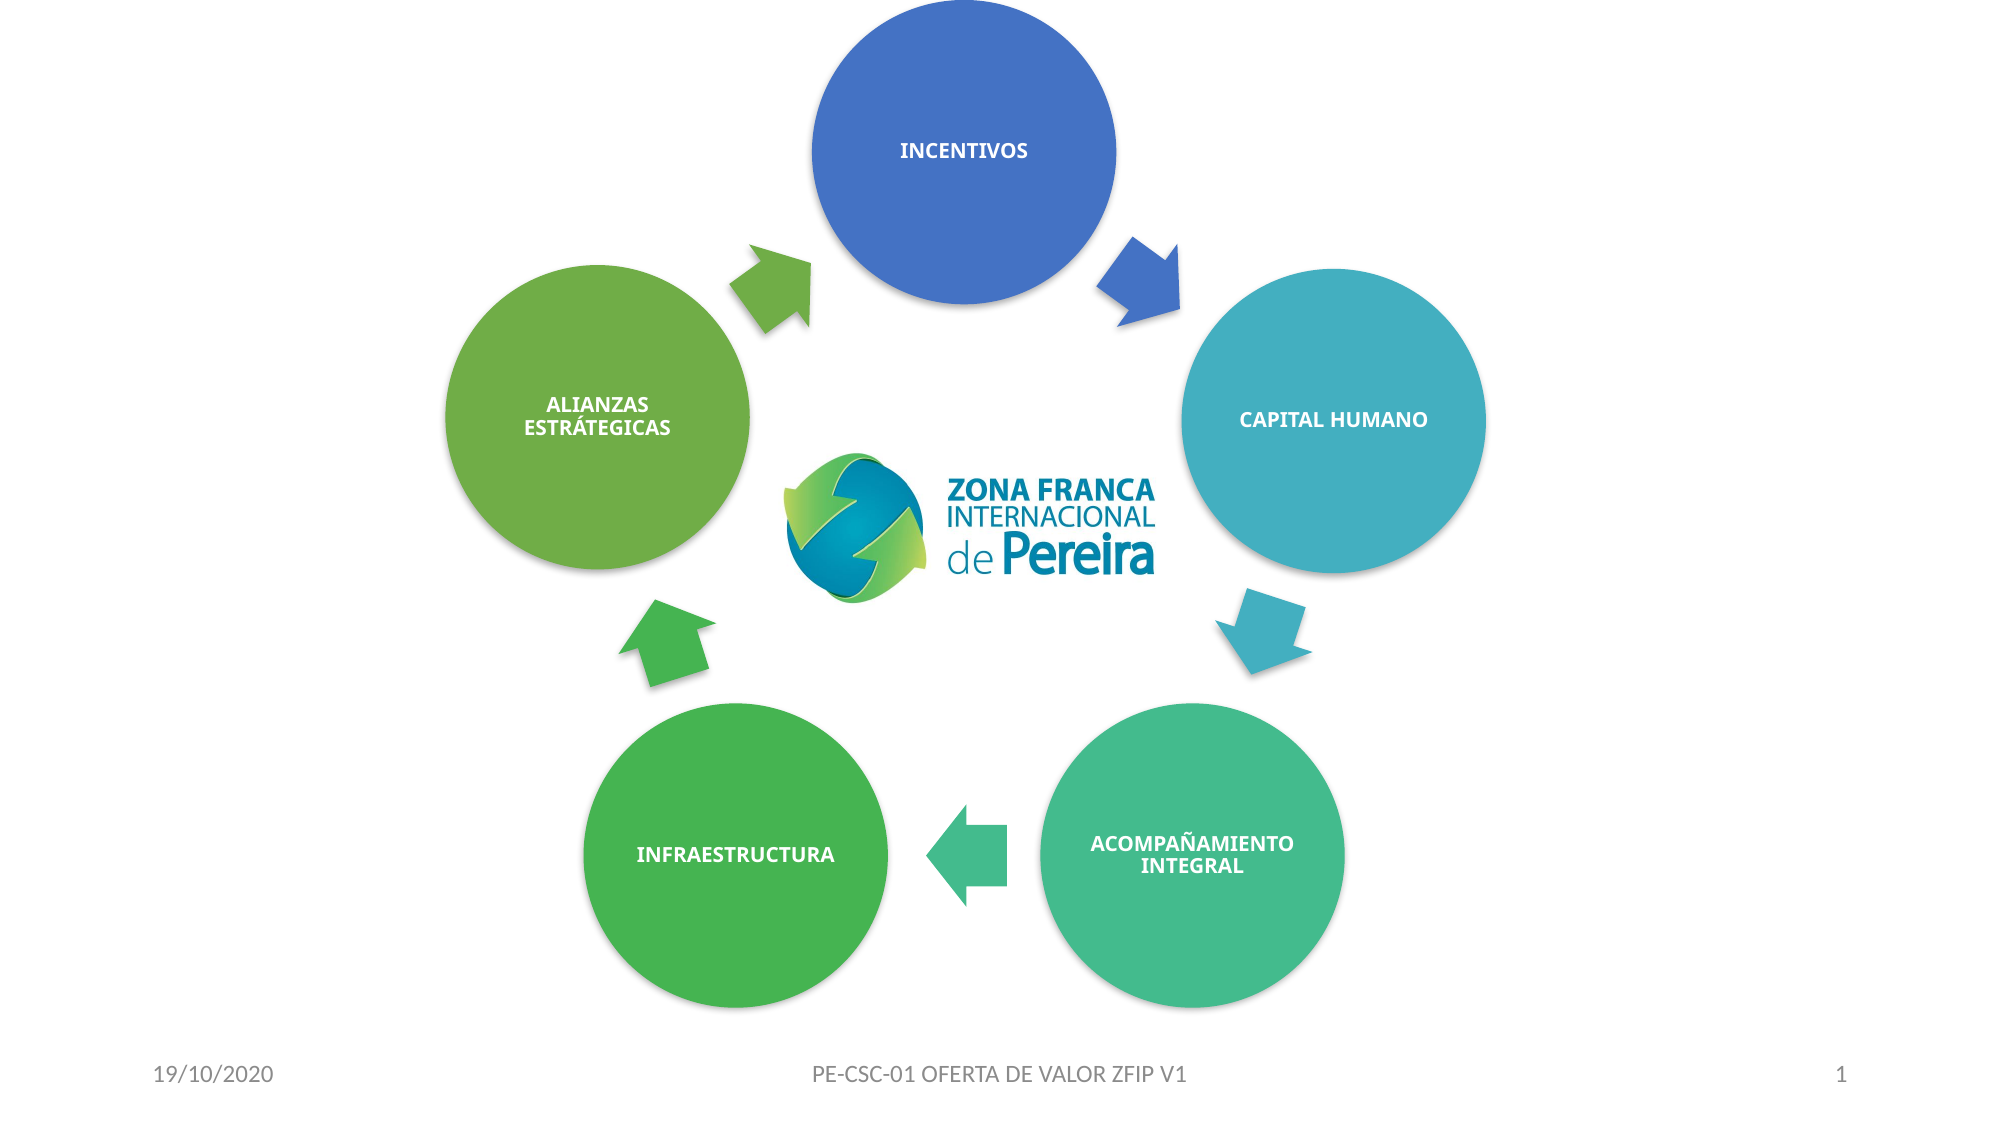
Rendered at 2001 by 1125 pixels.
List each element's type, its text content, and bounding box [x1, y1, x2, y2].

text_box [278, 0, 1650, 1008]
slide_number 1 [1412, 1042, 1863, 1103]
picture [769, 448, 1167, 611]
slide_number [137, 1042, 588, 1103]
footer PE-CSC-01 OFERTA DE VALOR ZFIP V1 [662, 1042, 1338, 1103]
